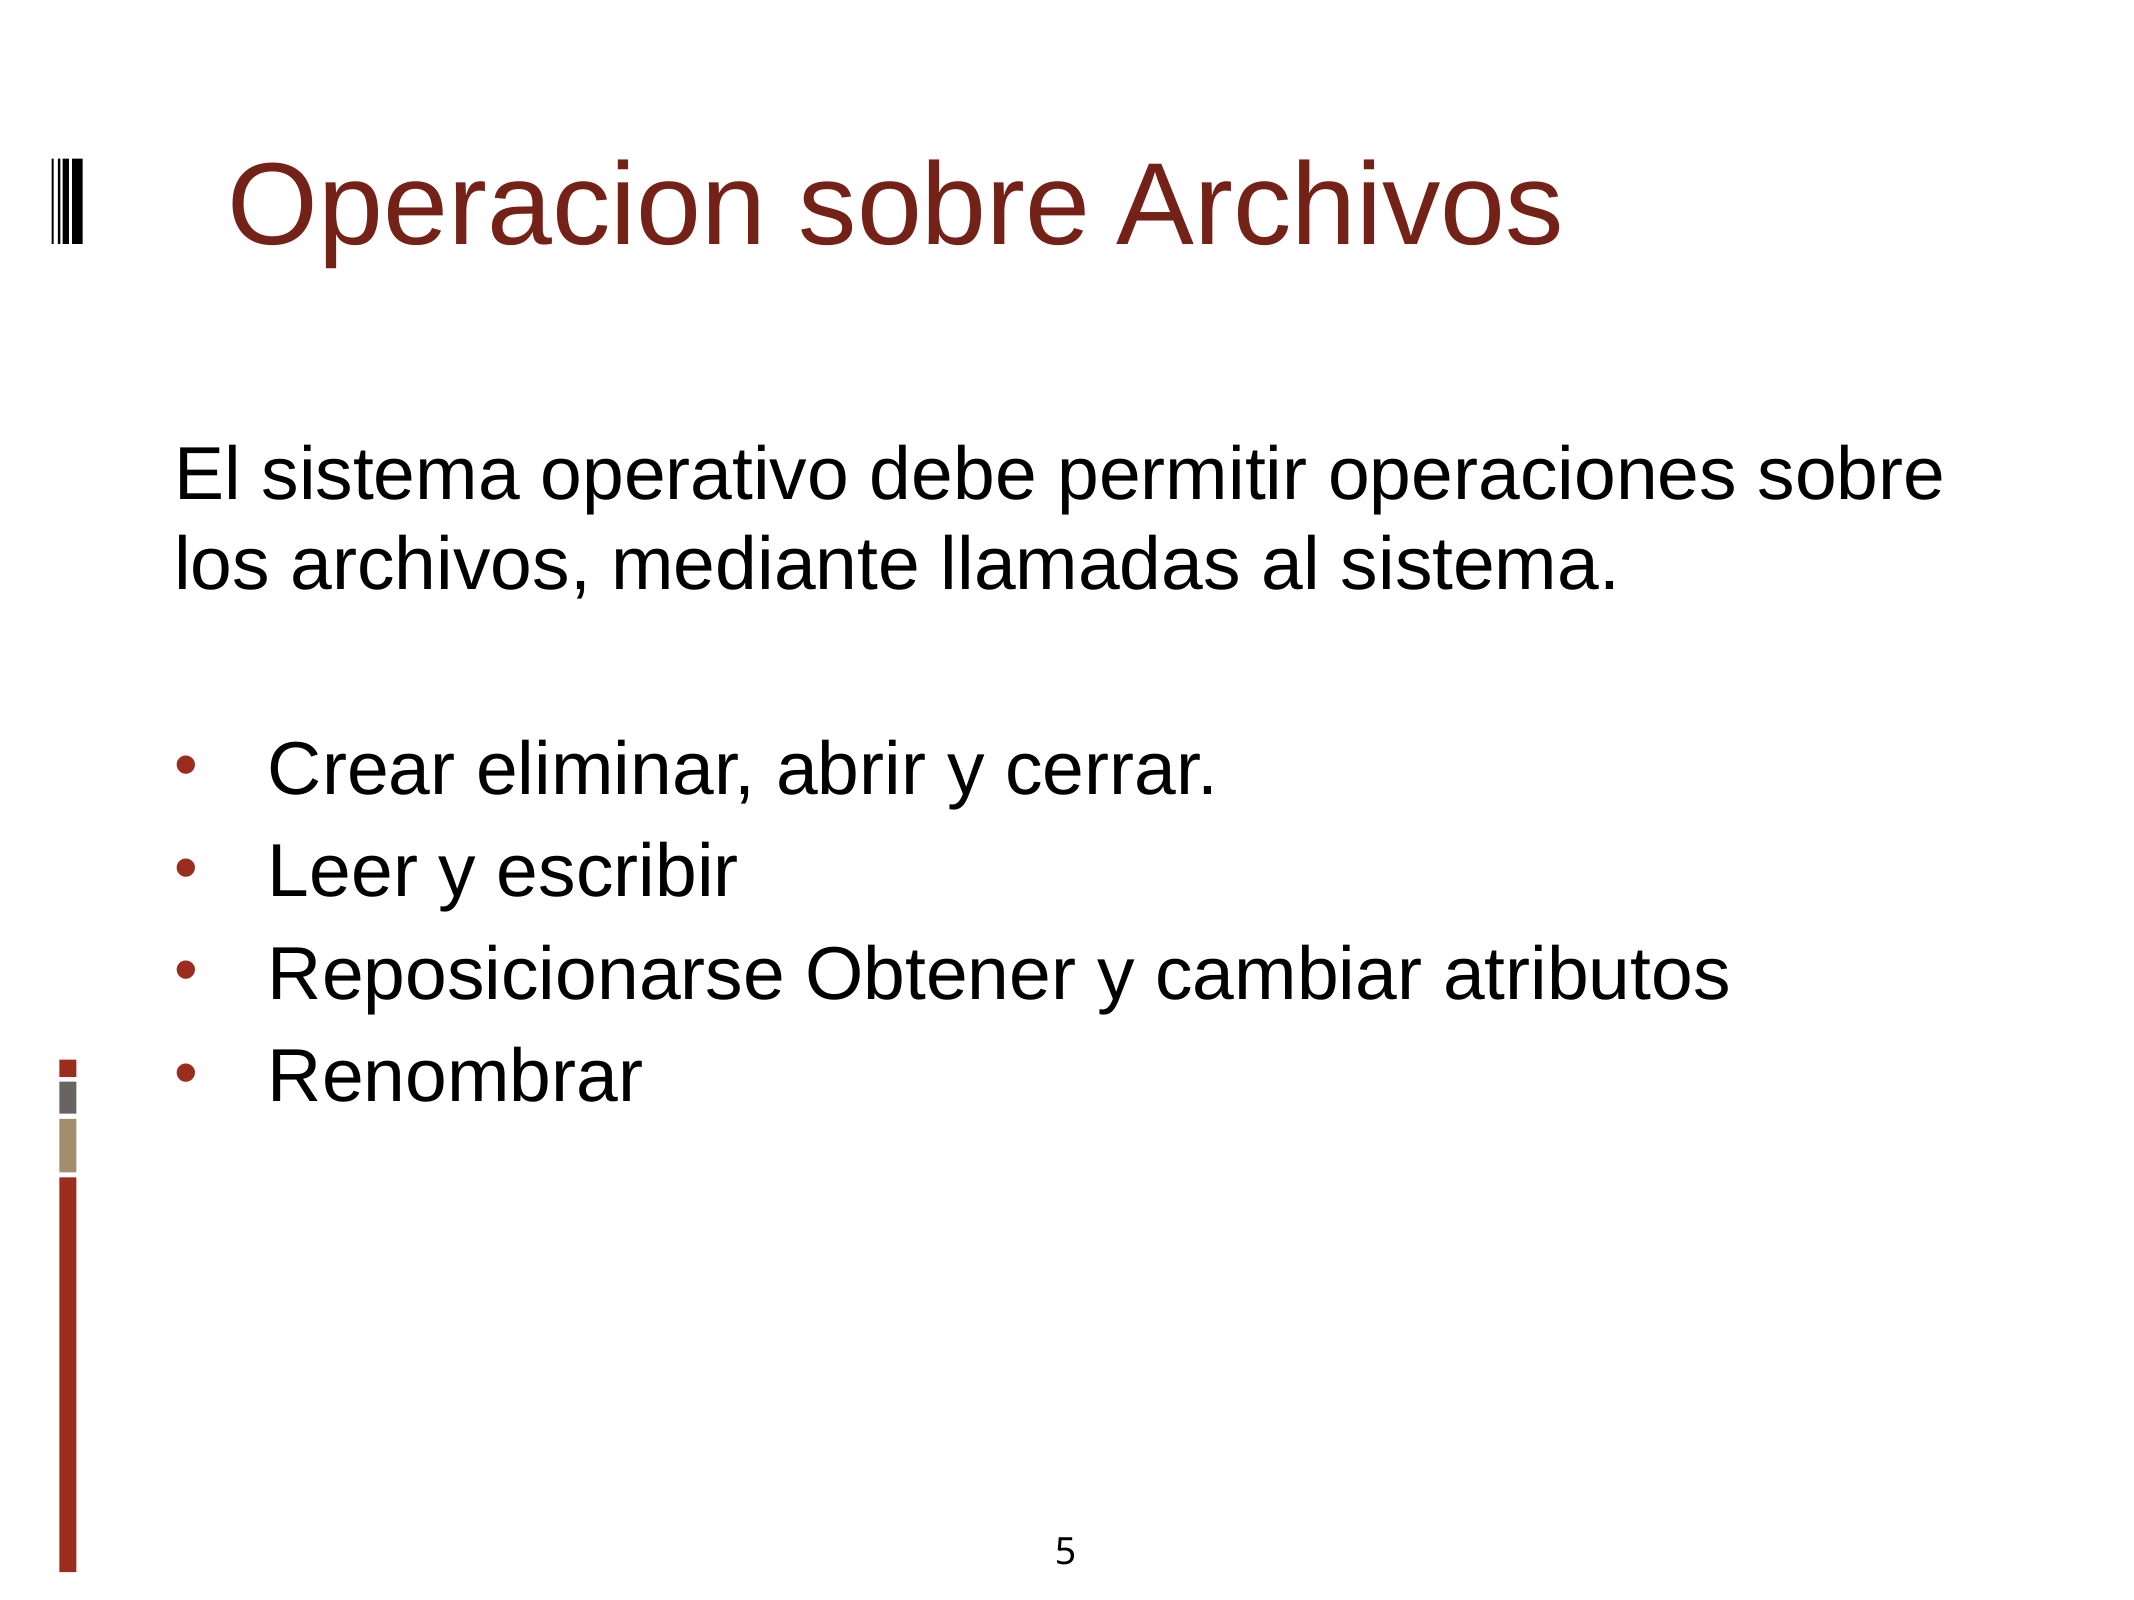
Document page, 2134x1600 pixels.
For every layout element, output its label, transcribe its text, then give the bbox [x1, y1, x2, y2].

text_box El sistema operativo debe permitir operaciones sobre los archivos, mediante llamadas al sistema. Crear eliminar, abrir y cerrar. Leer y escribir Reposicionarse Obtener y cambiar atributos Renombrar [85, 415, 2027, 1126]
text_box [0, 0, 86, 1599]
text_box [72, 158, 83, 244]
text_box 5 [1035, 1518, 1096, 1578]
title Operacion sobre Archivos [213, 119, 2027, 333]
text_box [59, 1177, 77, 1573]
text_box [59, 1081, 77, 1114]
text_box [59, 1118, 77, 1173]
text_box [57, 158, 61, 244]
text_box [59, 1059, 77, 1077]
text_box [62, 158, 69, 244]
